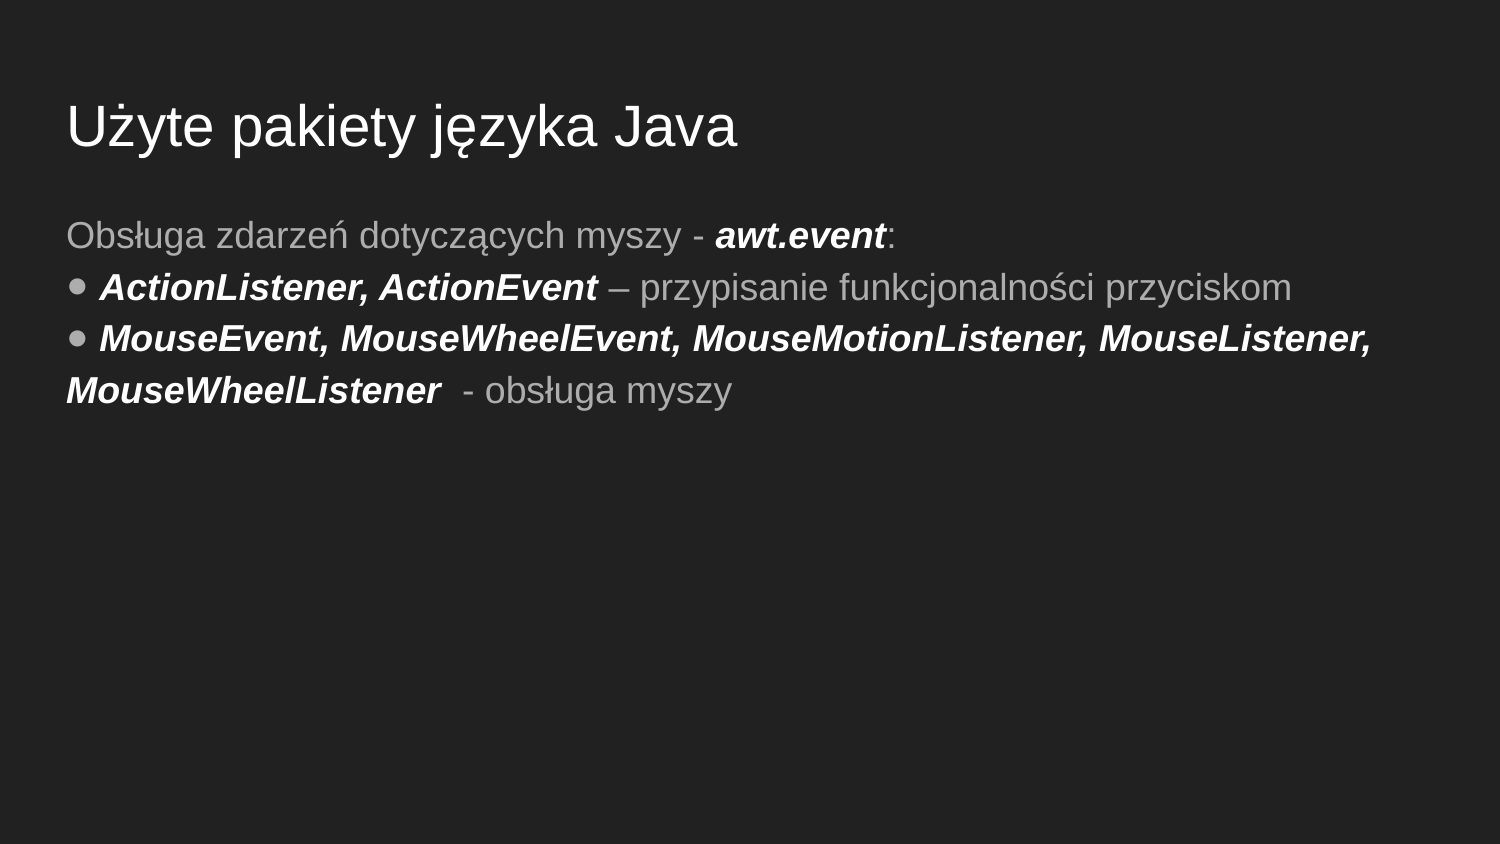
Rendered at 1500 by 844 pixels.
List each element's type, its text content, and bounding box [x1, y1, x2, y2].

title Użyte pakiety języka Java [51, 72, 1449, 167]
list Obsługa zdarzeń dotyczących myszy - awt.event: ActionListener, ActionEvent – przypisanie funkcjonalności przyciskom MouseEvent, MouseWheelEvent, MouseMotionListener, MouseListener, MouseWheelListener - obsługa myszy [51, 189, 1449, 750]
